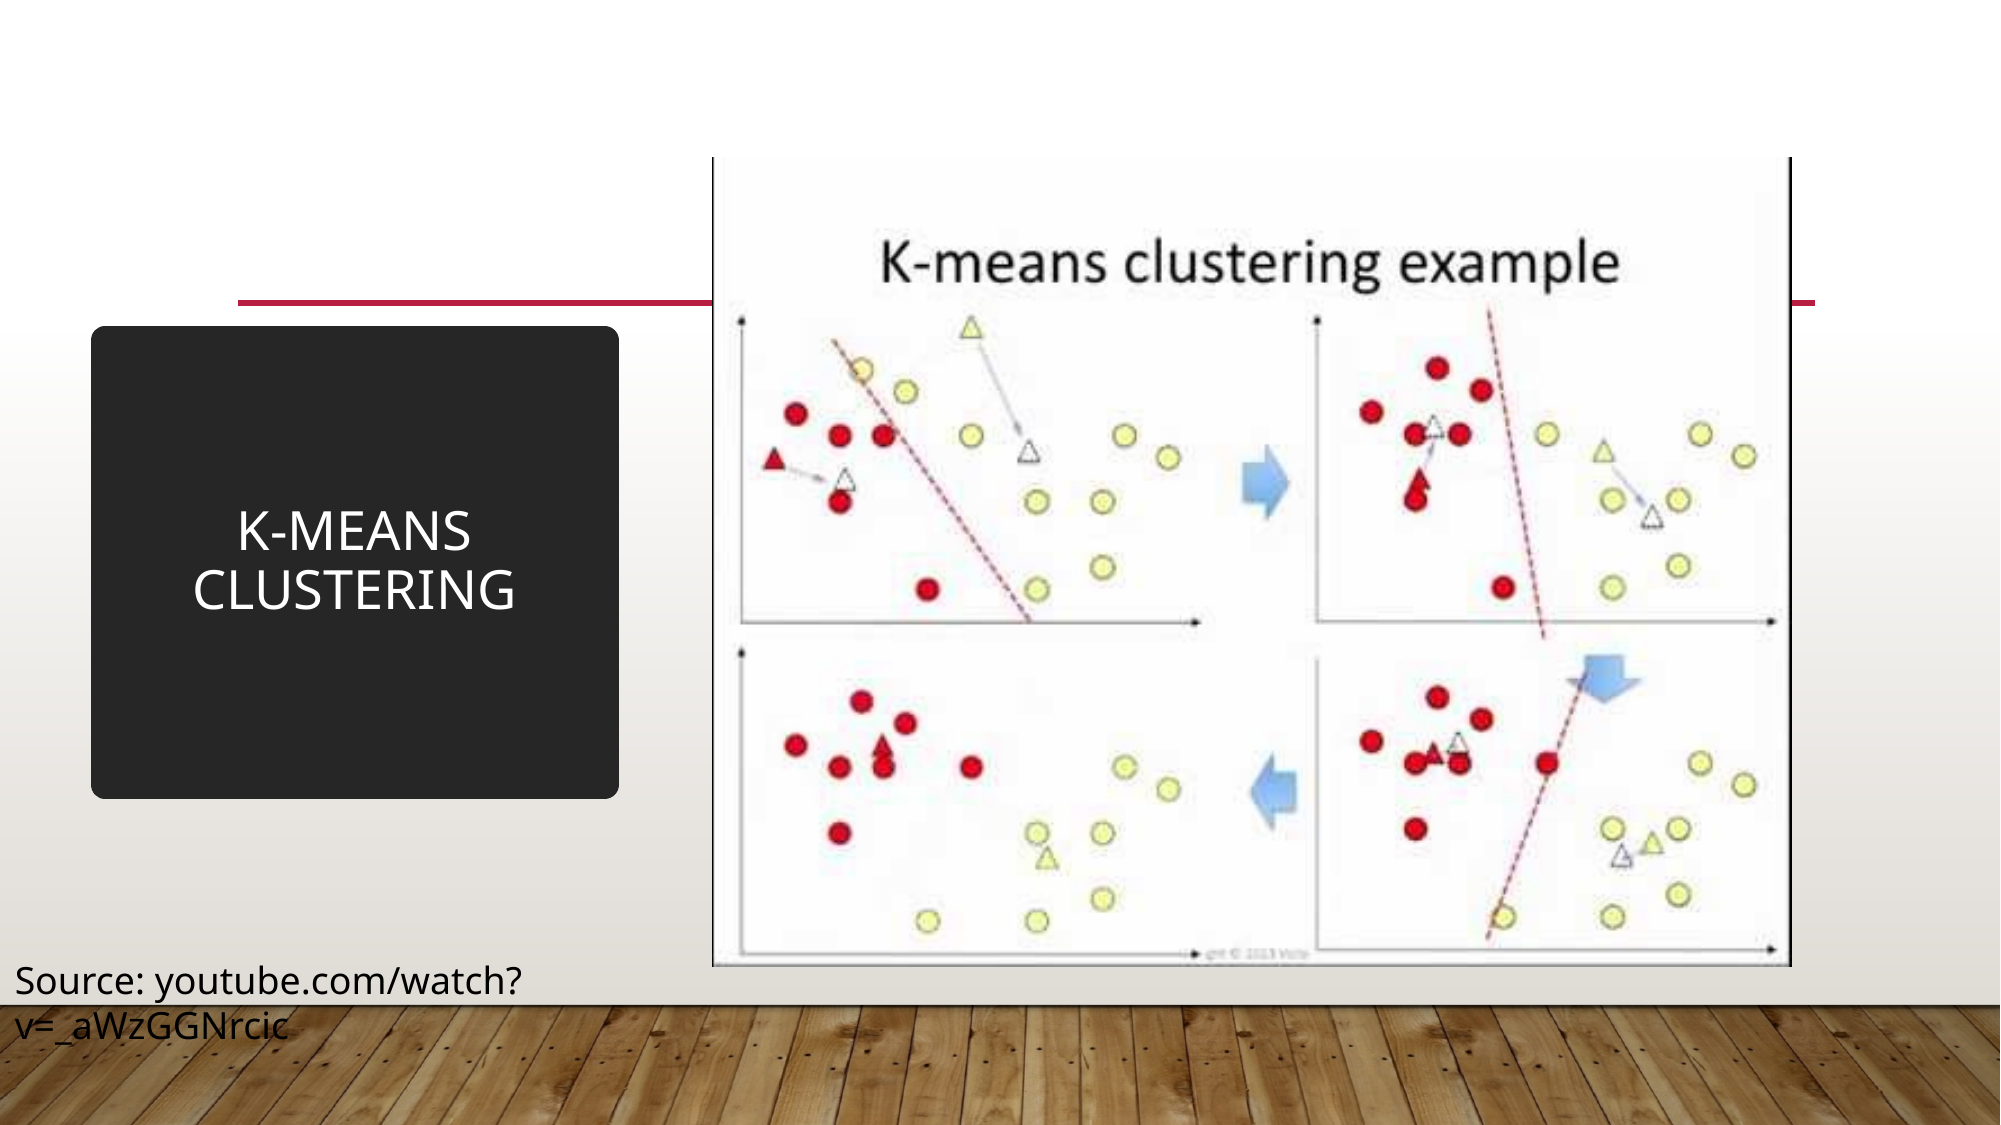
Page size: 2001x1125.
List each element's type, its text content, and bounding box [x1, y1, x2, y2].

picture [0, 1005, 2000, 1125]
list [712, 157, 1792, 967]
title K-Means Clustering [105, 340, 605, 785]
text_box Source: youtube.com/watch?v=_aWzGGNrcic [0, 949, 740, 1055]
